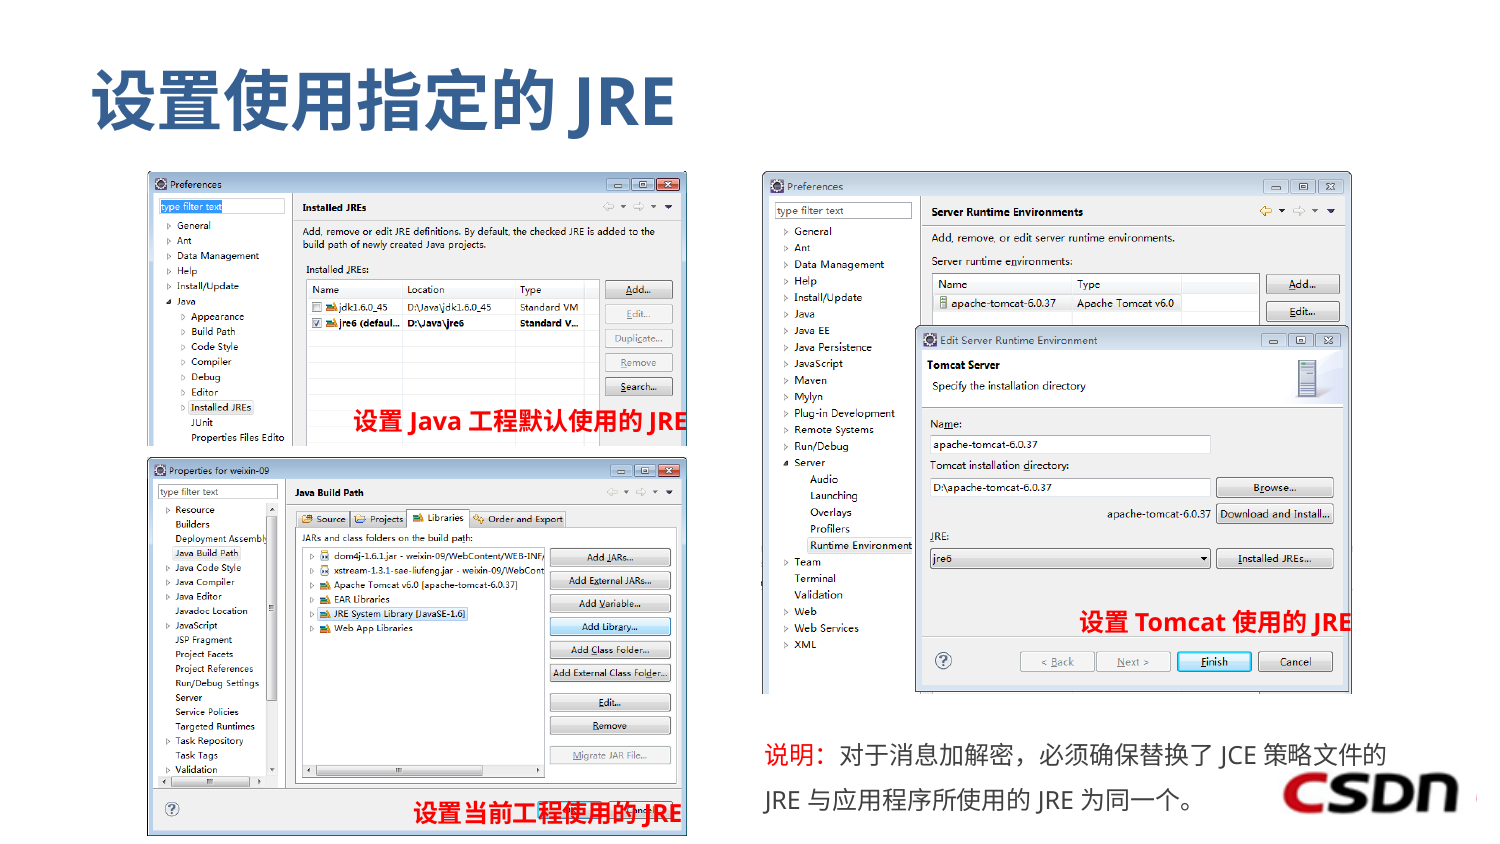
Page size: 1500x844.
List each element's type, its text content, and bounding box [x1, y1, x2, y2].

picture [1257, 740, 1477, 824]
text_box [761, 170, 1363, 695]
text_box 说明：对于消息加解密，必须确保替换了JCE策略文件的JRE与应用程序所使用的JRE为同一个。 [750, 717, 1412, 822]
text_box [147, 457, 699, 836]
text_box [147, 170, 699, 446]
title 设置使用指定的JRE [75, 45, 1425, 153]
